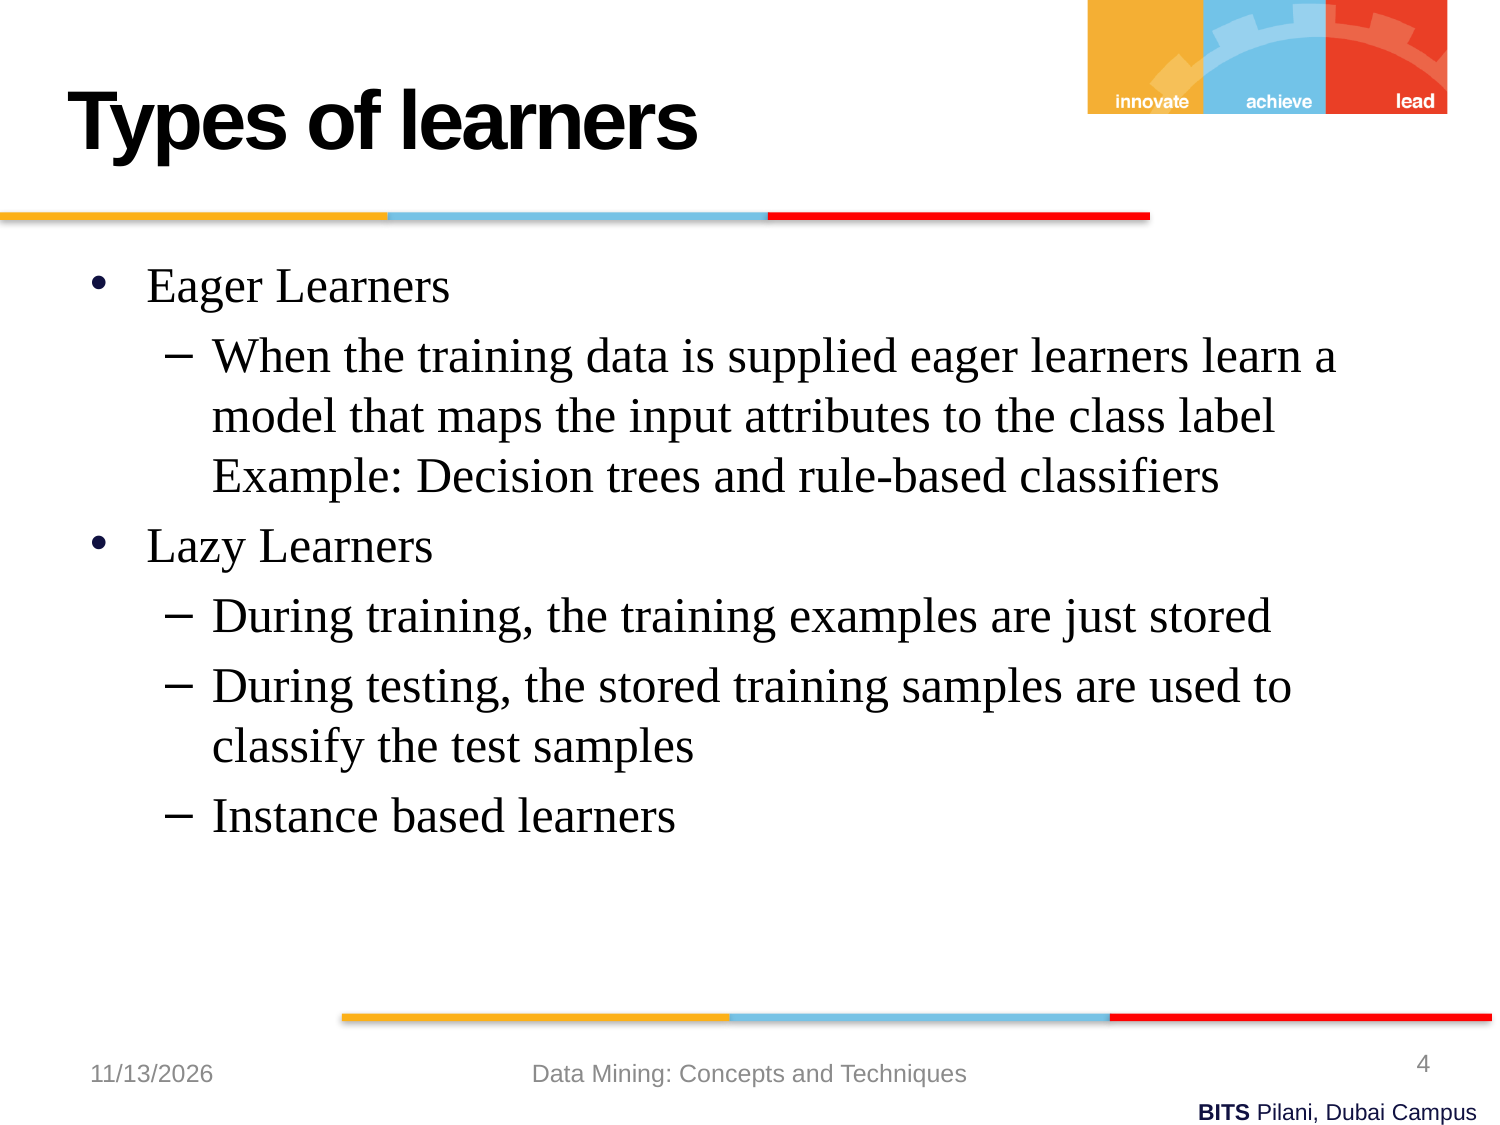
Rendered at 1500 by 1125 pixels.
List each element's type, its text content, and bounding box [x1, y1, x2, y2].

footer Data Mining: Concepts and Techniques [512, 1042, 988, 1103]
slide_number 4 [1095, 1032, 1446, 1093]
title Types of learners [52, 22, 1063, 210]
picture [1087, 0, 1448, 114]
list Eager Learners When the training data is supplied eager learners learn a model that maps the input attributes to the class label Example: Decision trees and rule-based classifiers Lazy Learners During training, the training examples are just stored During testing, the stored training samples are used to classify the test samples Instance based learners [75, 245, 1425, 988]
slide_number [75, 1042, 425, 1103]
